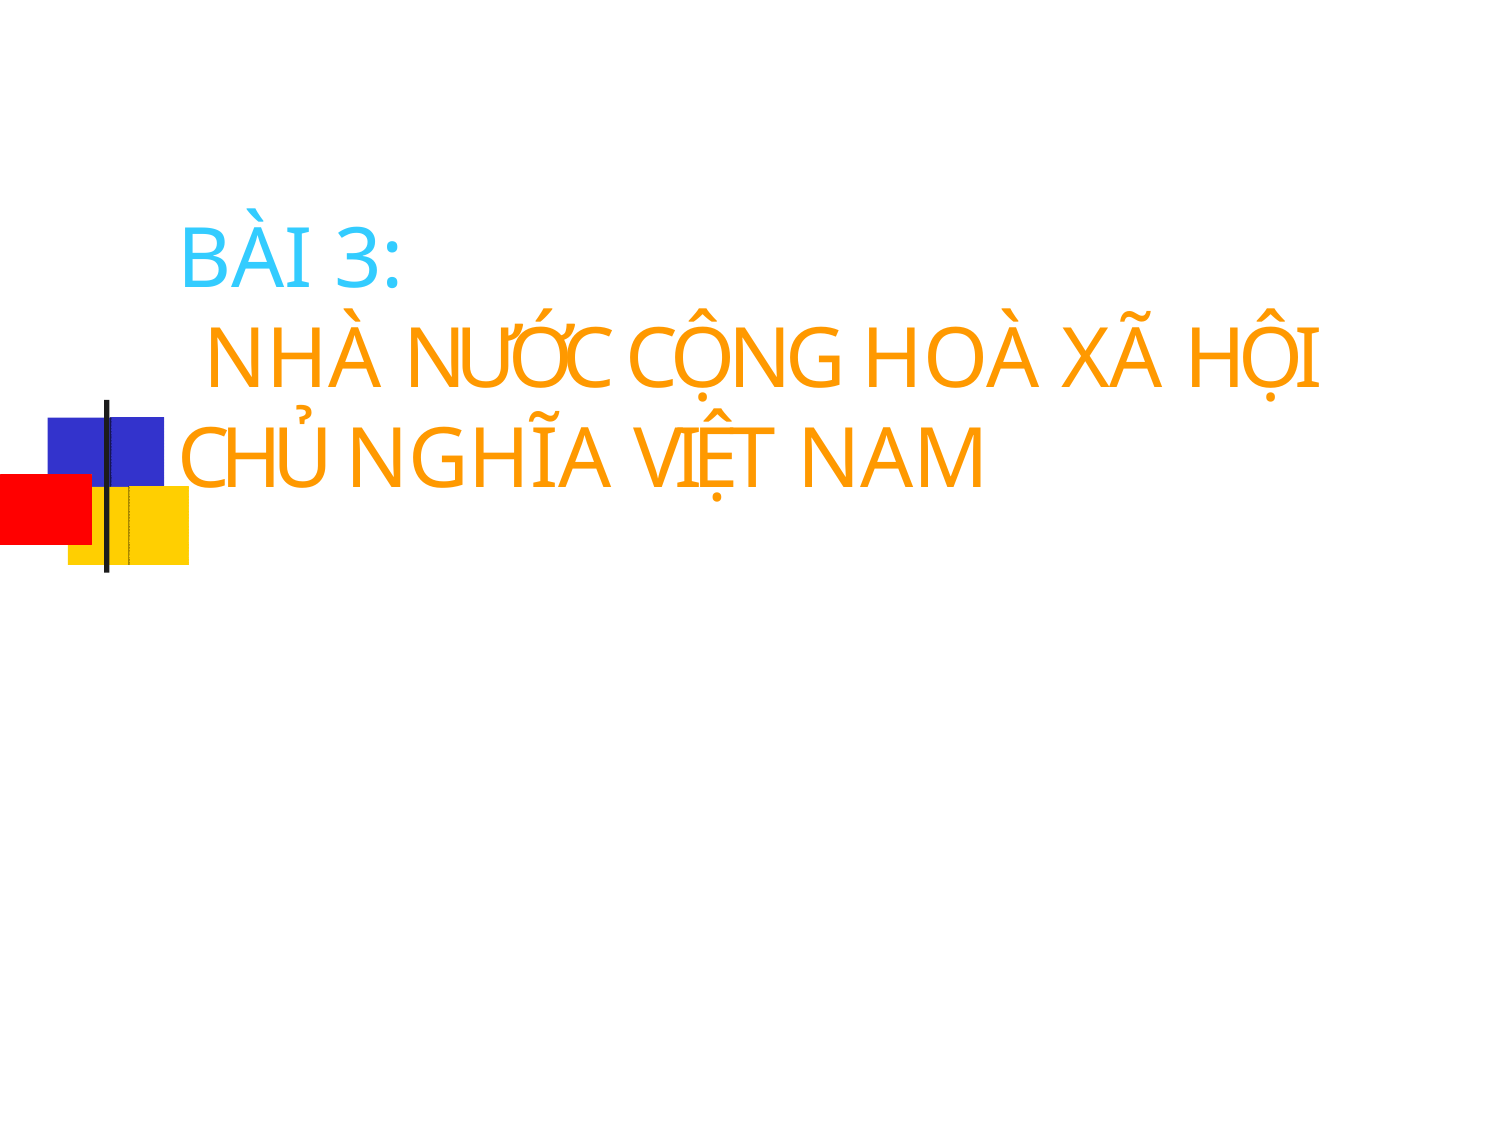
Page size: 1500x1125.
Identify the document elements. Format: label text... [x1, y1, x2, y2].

title BÀI 3: NHÀ NƯỚC CỘNG HOÀ XÃ HỘI CHỦ NGHĨA VIỆT NAM [175, 201, 1355, 504]
picture [0, 417, 1478, 565]
